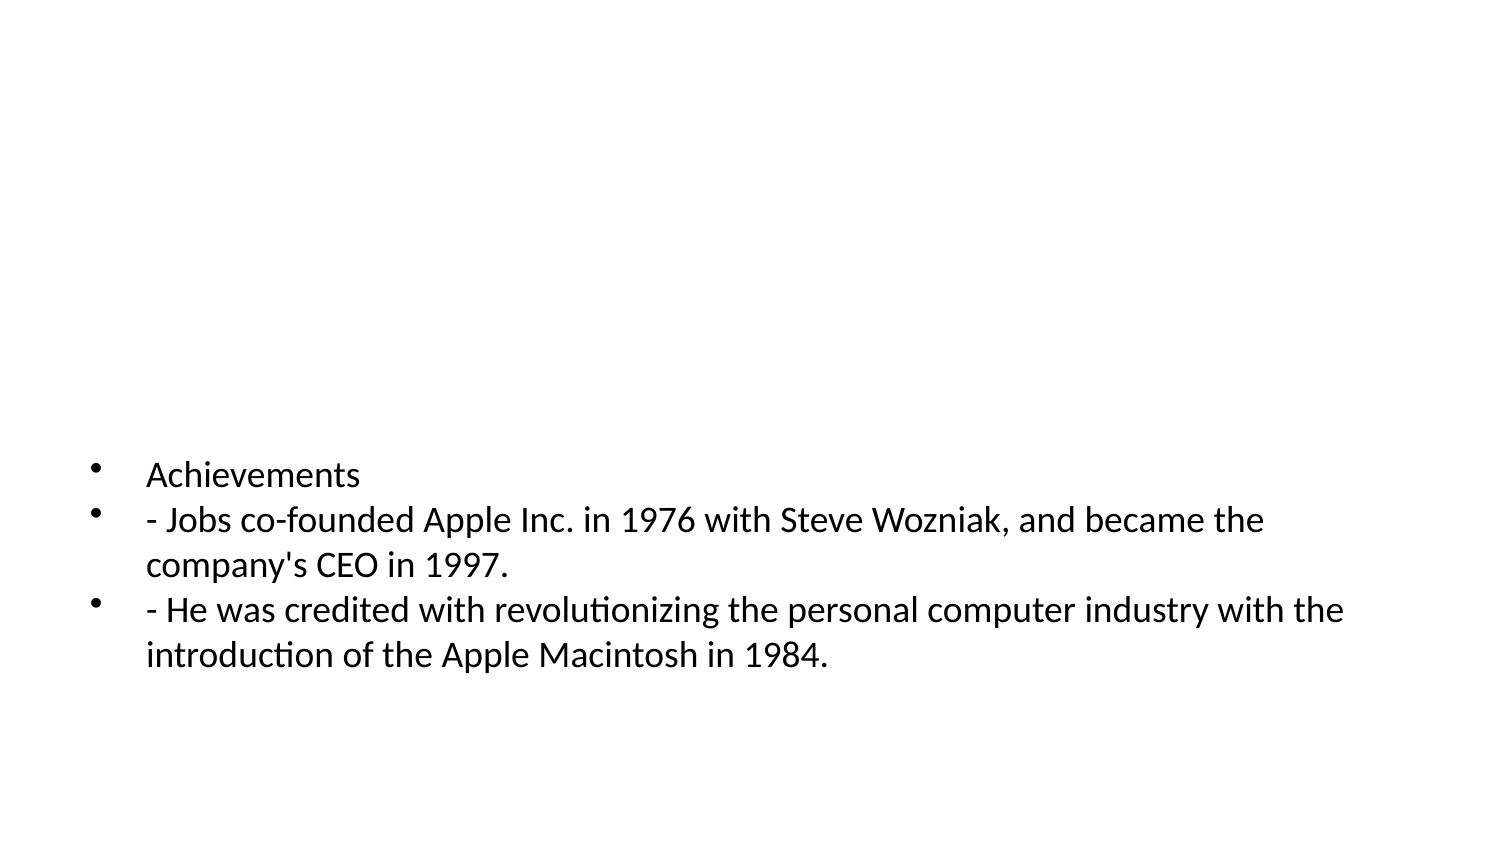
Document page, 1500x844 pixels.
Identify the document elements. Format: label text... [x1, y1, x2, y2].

text_box Achievements - Jobs co-founded Apple Inc. in 1976 with Steve Wozniak, and became the company's CEO in 1997. - He was credited with revolutionizing the personal computer industry with the introduction of the Apple Macintosh in 1984. [74, 149, 1425, 844]
